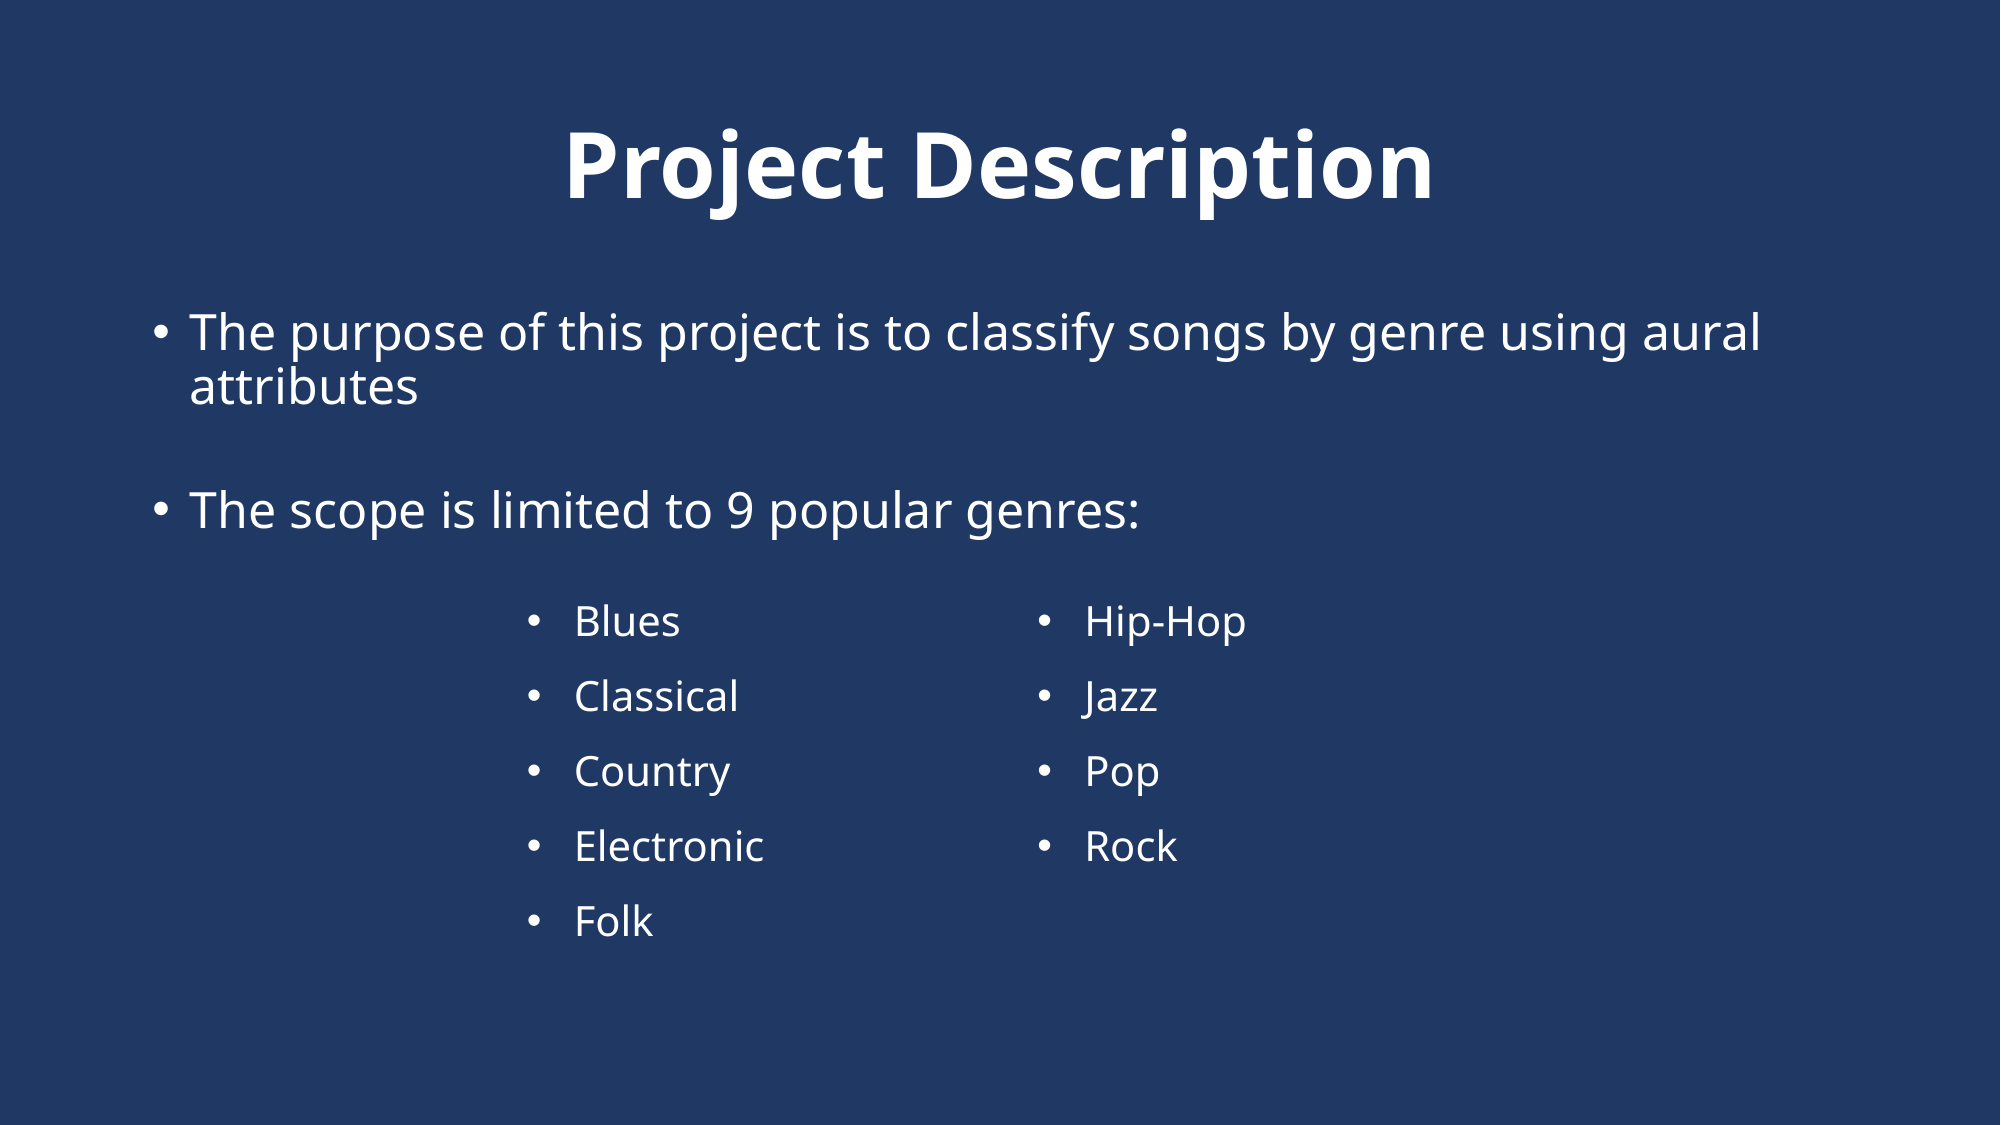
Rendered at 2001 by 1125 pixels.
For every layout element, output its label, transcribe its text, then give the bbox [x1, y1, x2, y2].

list The purpose of this project is to classify songs by genre using aural attributes The scope is limited to 9 popular genres: [137, 299, 1863, 1014]
text_box Blues Classical Country Electronic Folk Hip-Hop Jazz Pop Rock [512, 562, 1488, 995]
title Project Description [137, 59, 1863, 278]
